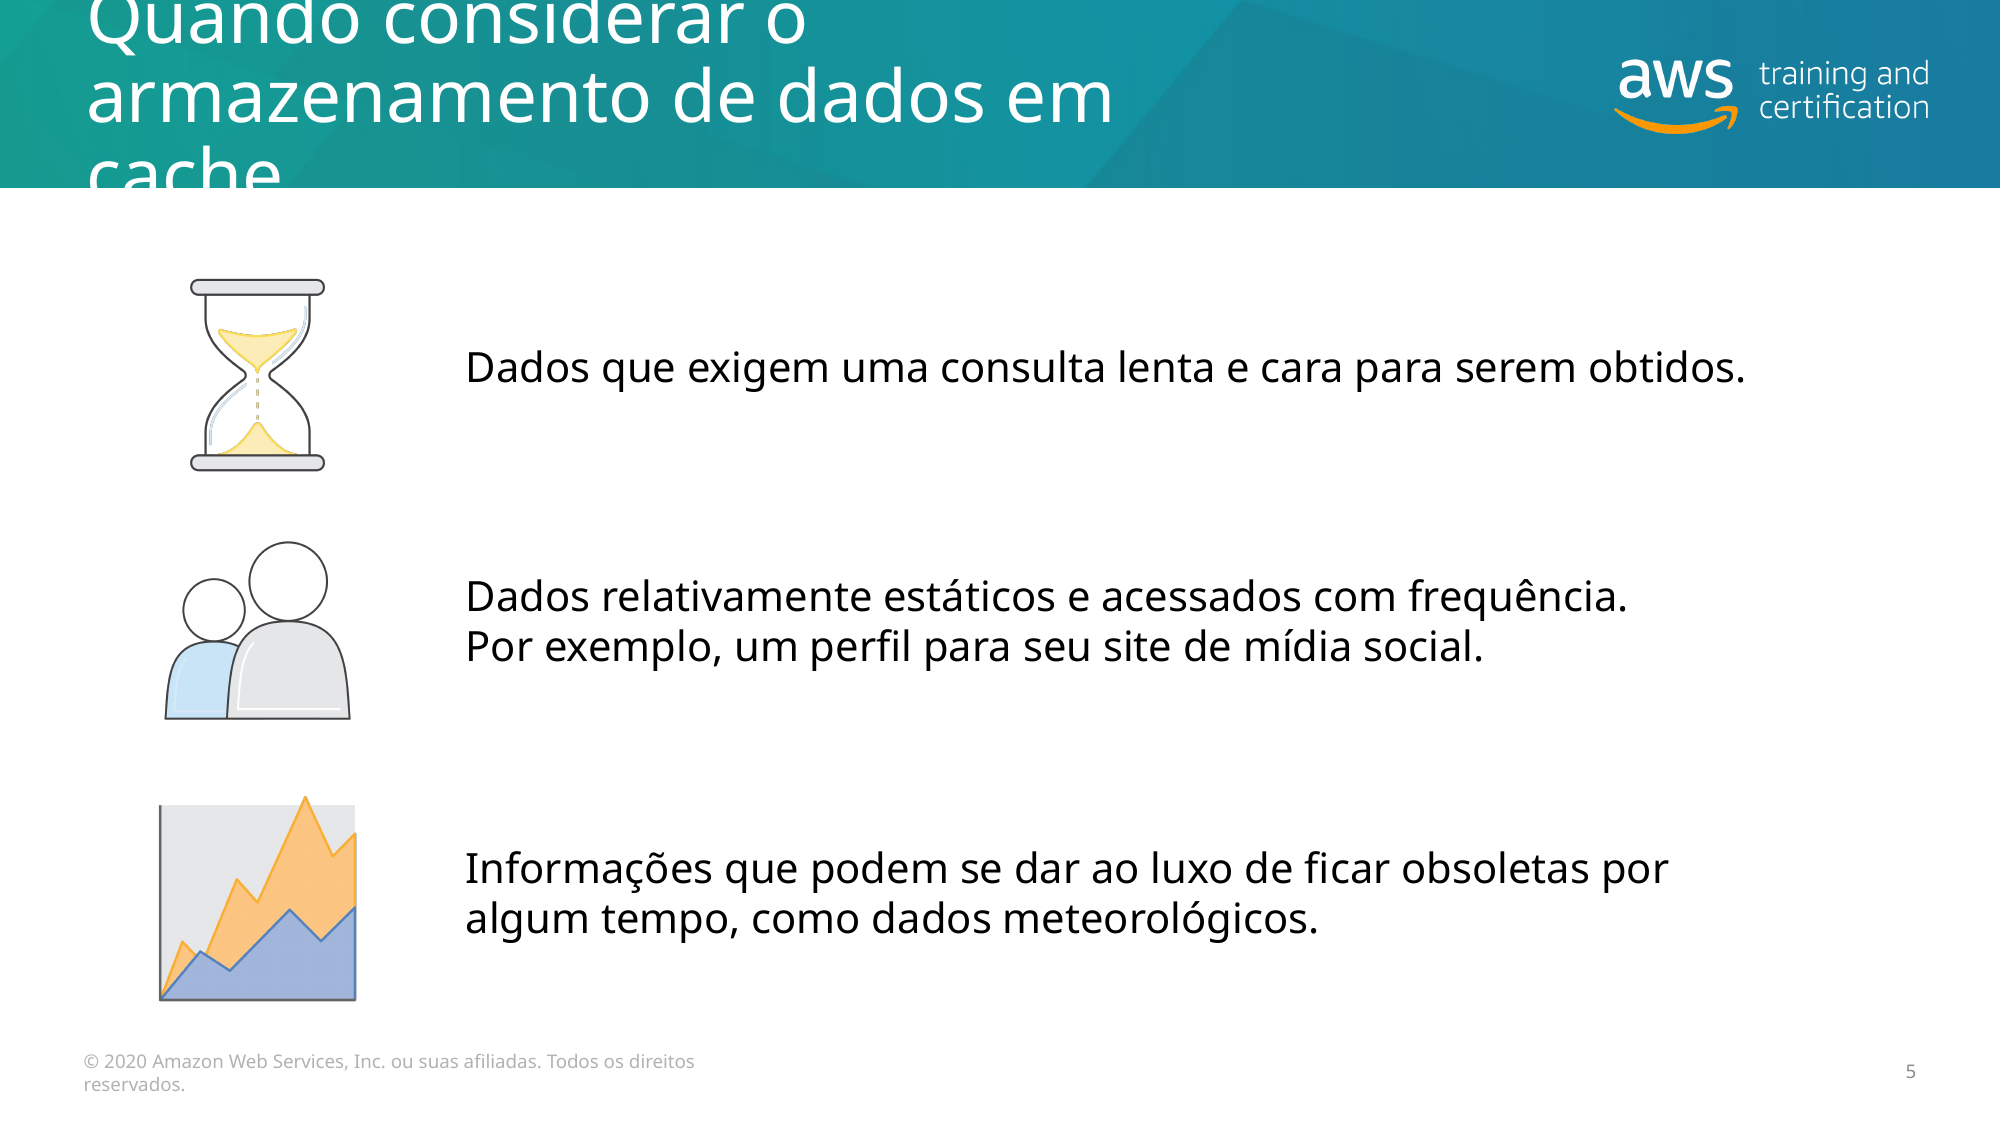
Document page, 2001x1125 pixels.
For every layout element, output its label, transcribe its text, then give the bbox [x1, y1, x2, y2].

text_box Dados que exigem uma consulta lenta e cara para serem obtidos. [465, 340, 1760, 391]
picture [0, 0, 2000, 188]
text_box Informações que podem se dar ao luxo de ficar obsoletas por algum tempo, como dados meteorológicos. [465, 842, 1760, 943]
title Quando considerar o armazenamento de dados em cache [71, 23, 1320, 175]
footer © 2020 Amazon Web Services, Inc. ou suas afiliadas. Todos os direitos reservados. [68, 1042, 790, 1103]
picture [150, 267, 365, 483]
slide_number 5 [1481, 1042, 1932, 1103]
picture [134, 779, 381, 1026]
picture [160, 533, 355, 728]
text_box Dados relativamente estáticos e acessados com frequência. Por exemplo, um perfil para seu site de mídia social. [465, 570, 1760, 671]
